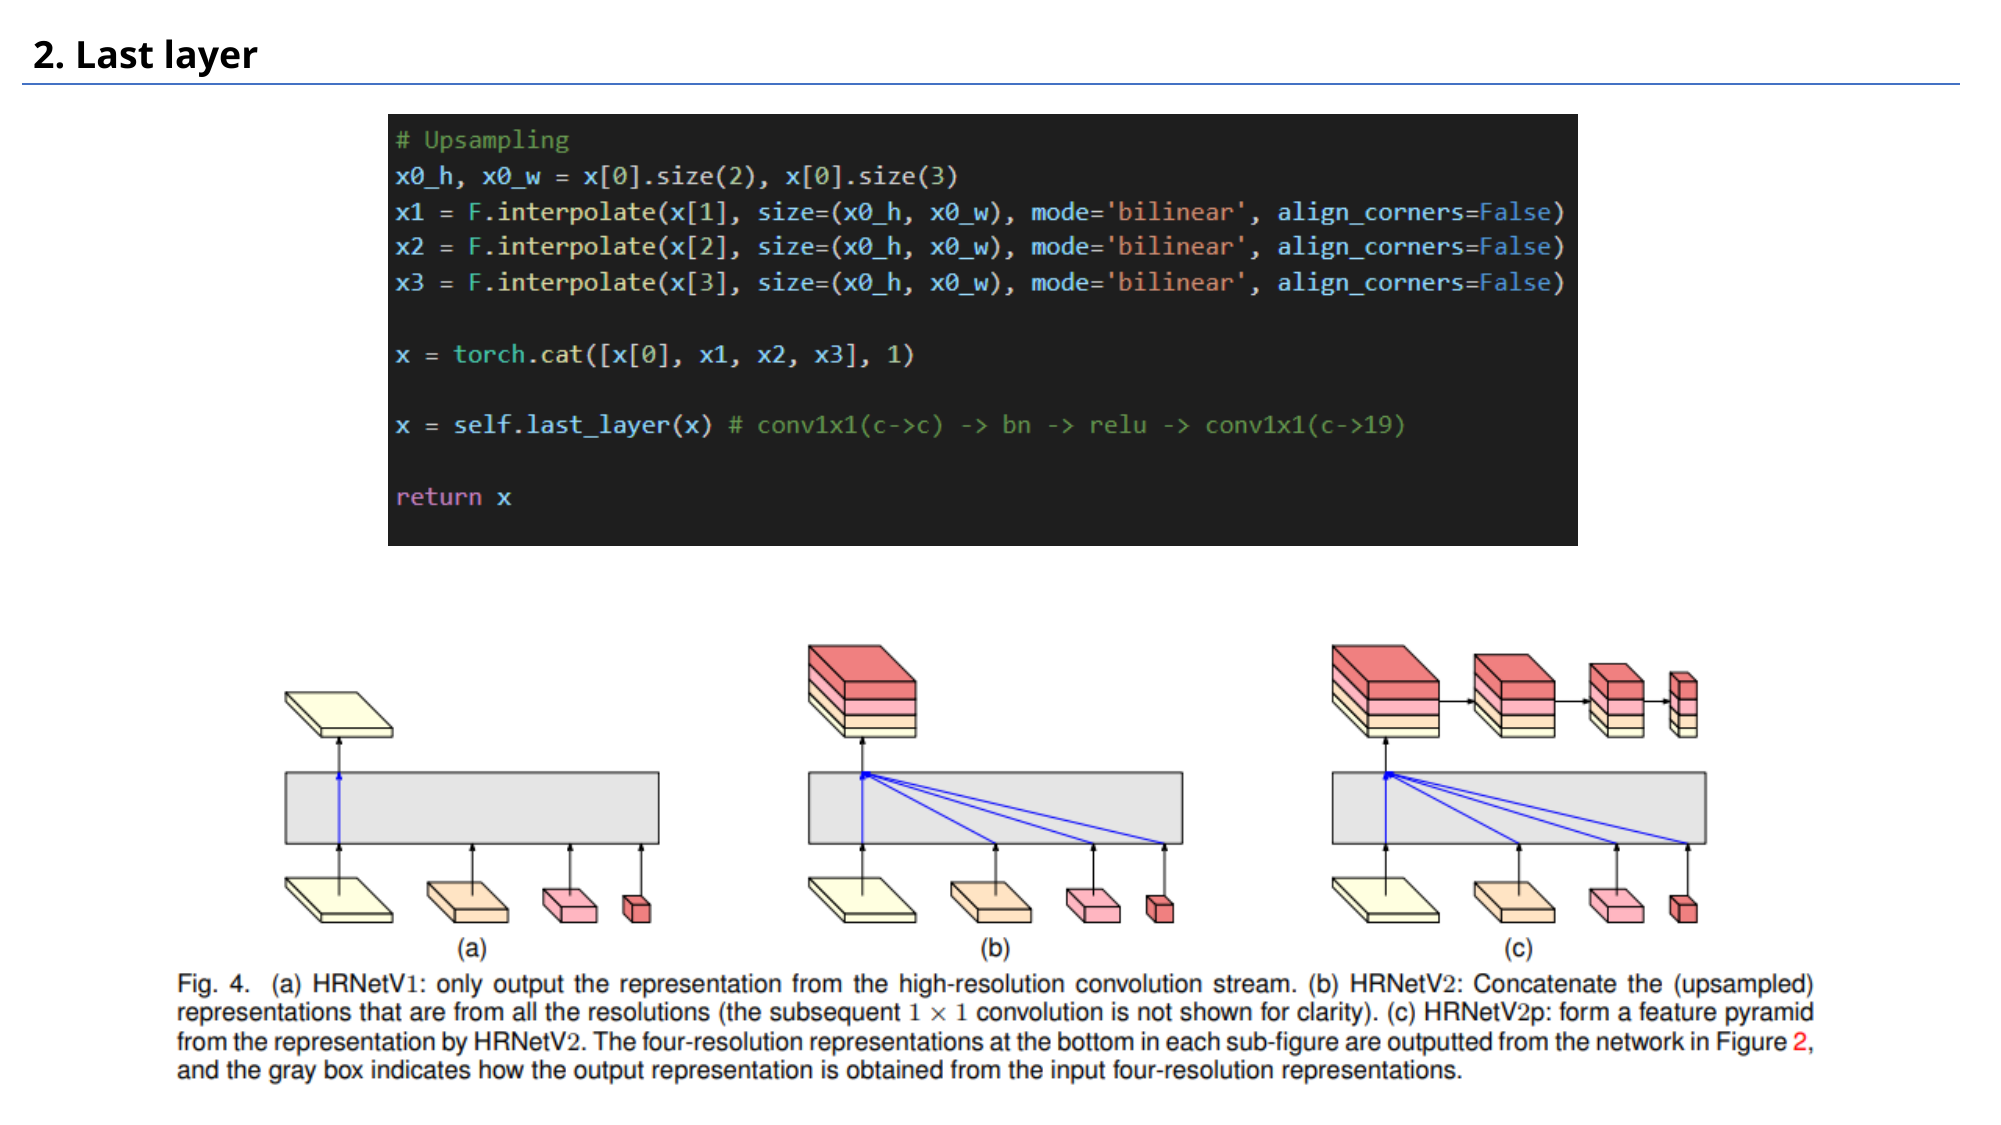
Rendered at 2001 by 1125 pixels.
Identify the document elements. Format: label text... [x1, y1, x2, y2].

picture [136, 621, 1831, 1099]
text_box 2. Last layer [18, 23, 274, 84]
picture [388, 114, 1578, 546]
